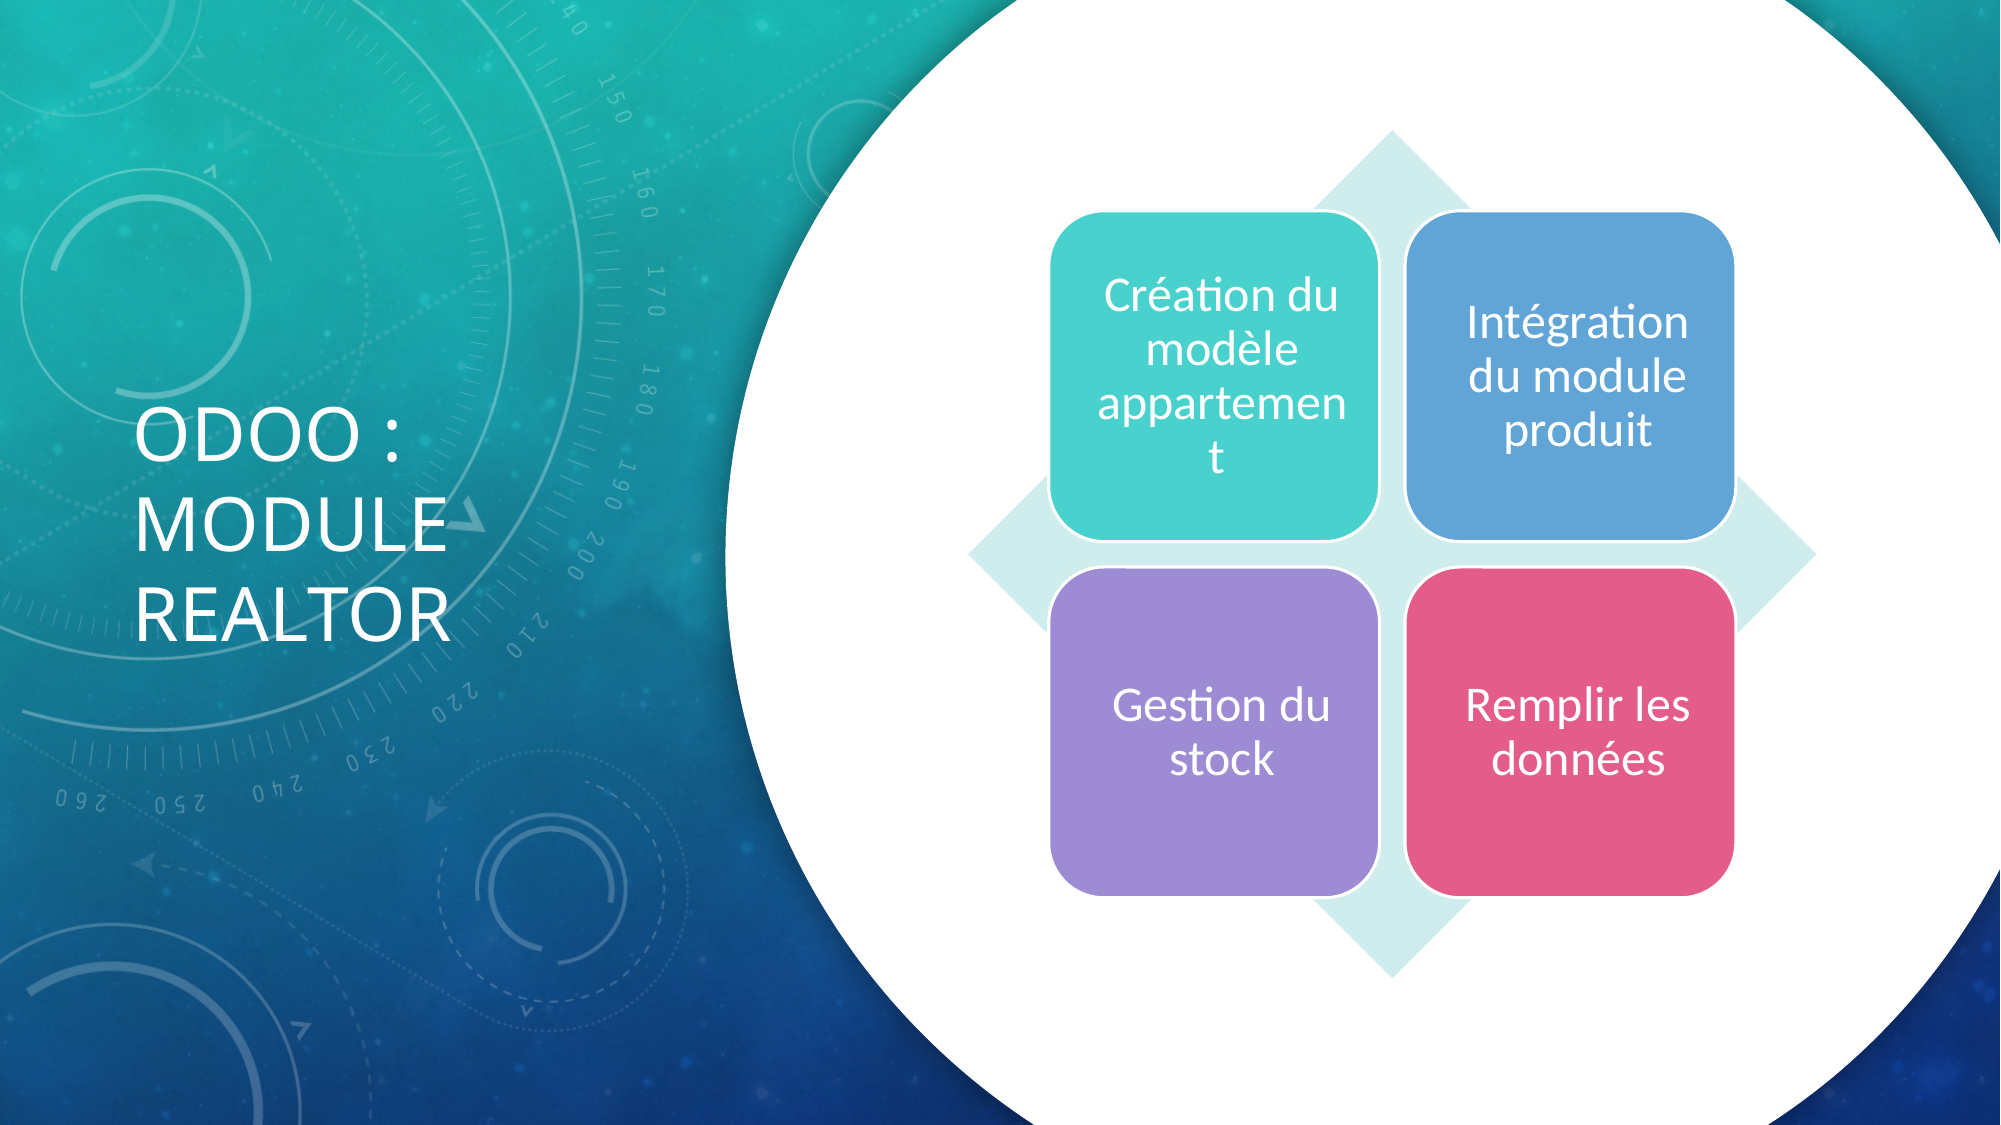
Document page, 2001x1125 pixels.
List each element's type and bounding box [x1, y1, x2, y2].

list [921, 129, 1864, 979]
picture [0, 0, 2000, 1125]
